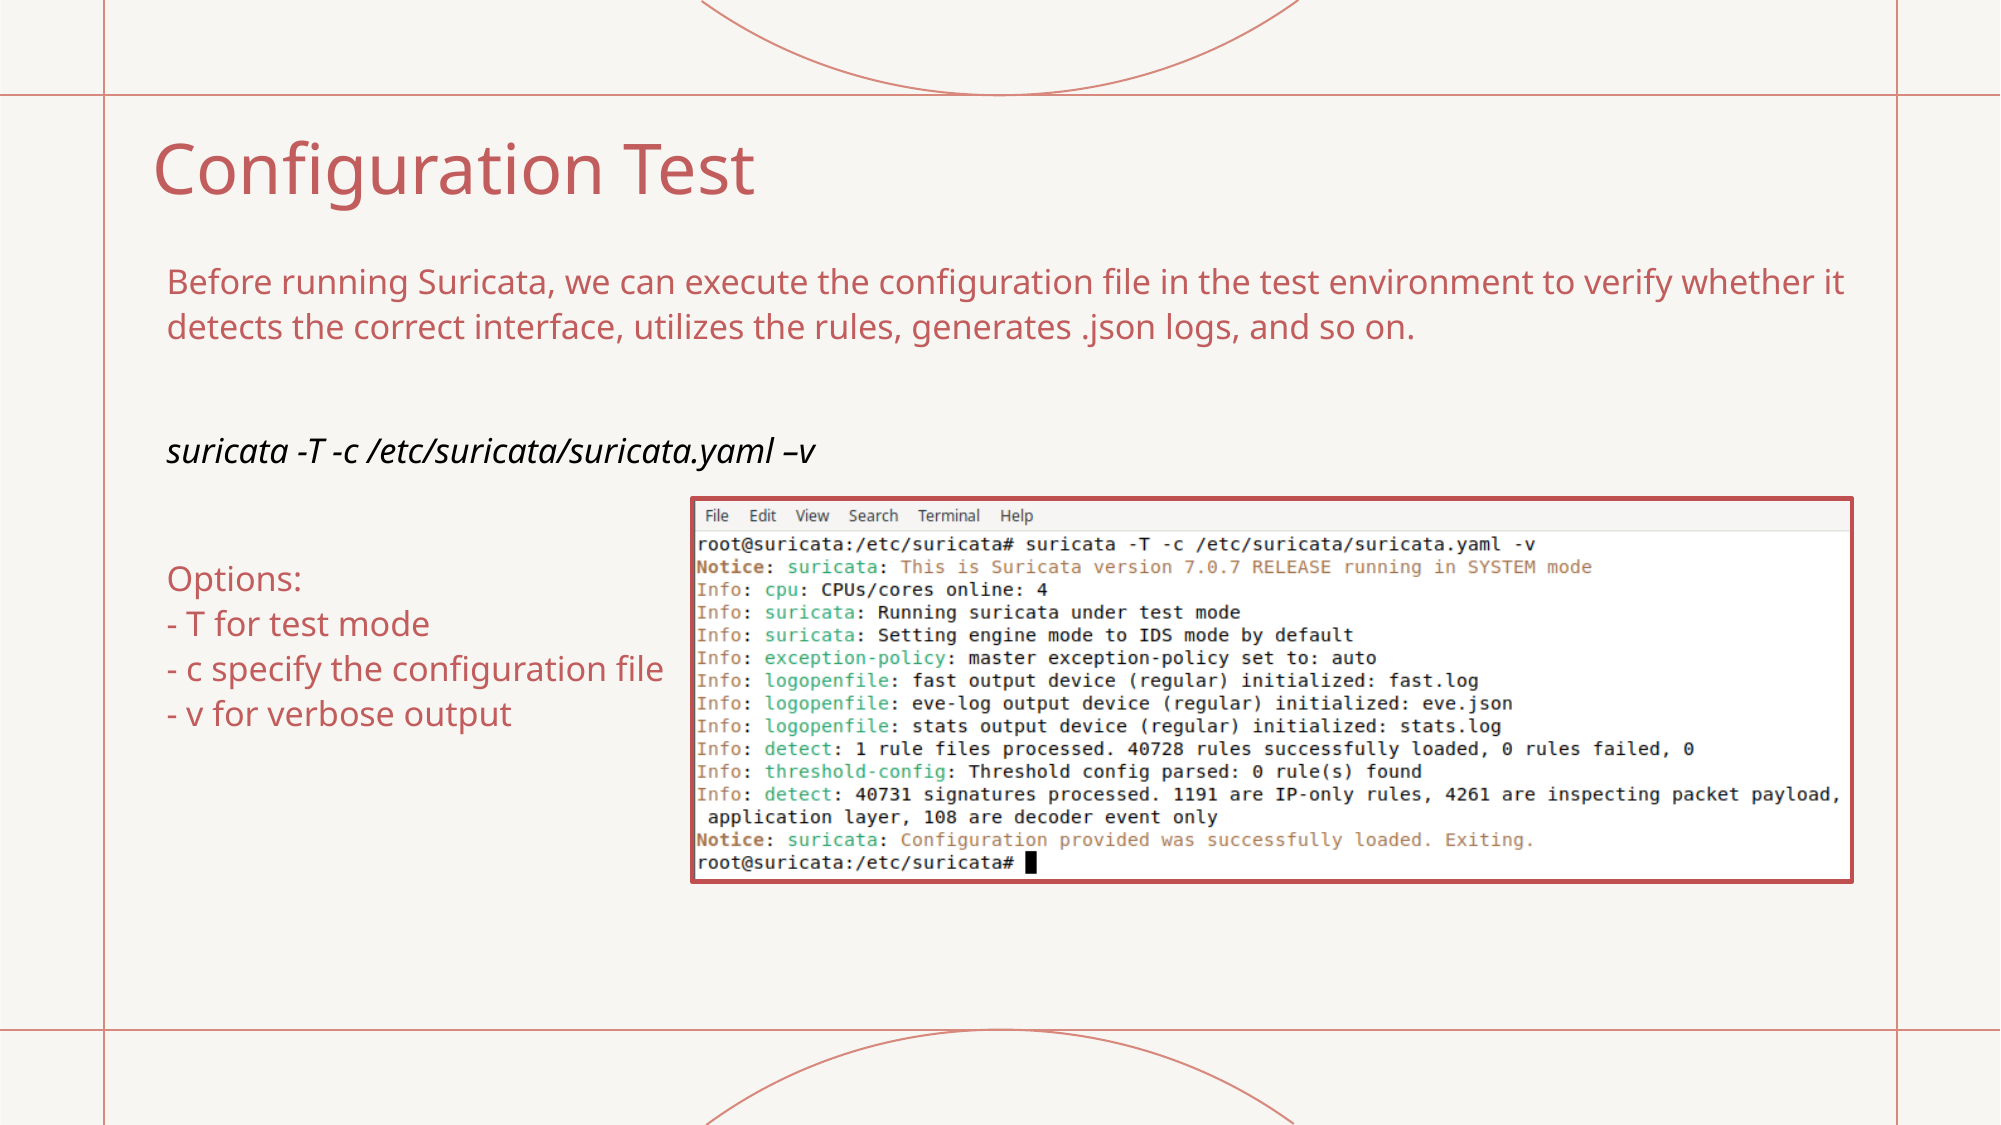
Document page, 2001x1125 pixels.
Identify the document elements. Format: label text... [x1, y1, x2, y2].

picture [694, 500, 1850, 880]
title Configuration Test [137, 87, 849, 246]
list Before running Suricata, we can execute the configuration file in the test environment to verify whether it detects the correct interface, utilizes the rules, generates .json logs, and so on. suricata -T -c /etc/suricata/suricata.yaml –v Options: - T for test mode - c specify the configuration file - v for verbose output [151, 249, 1877, 743]
